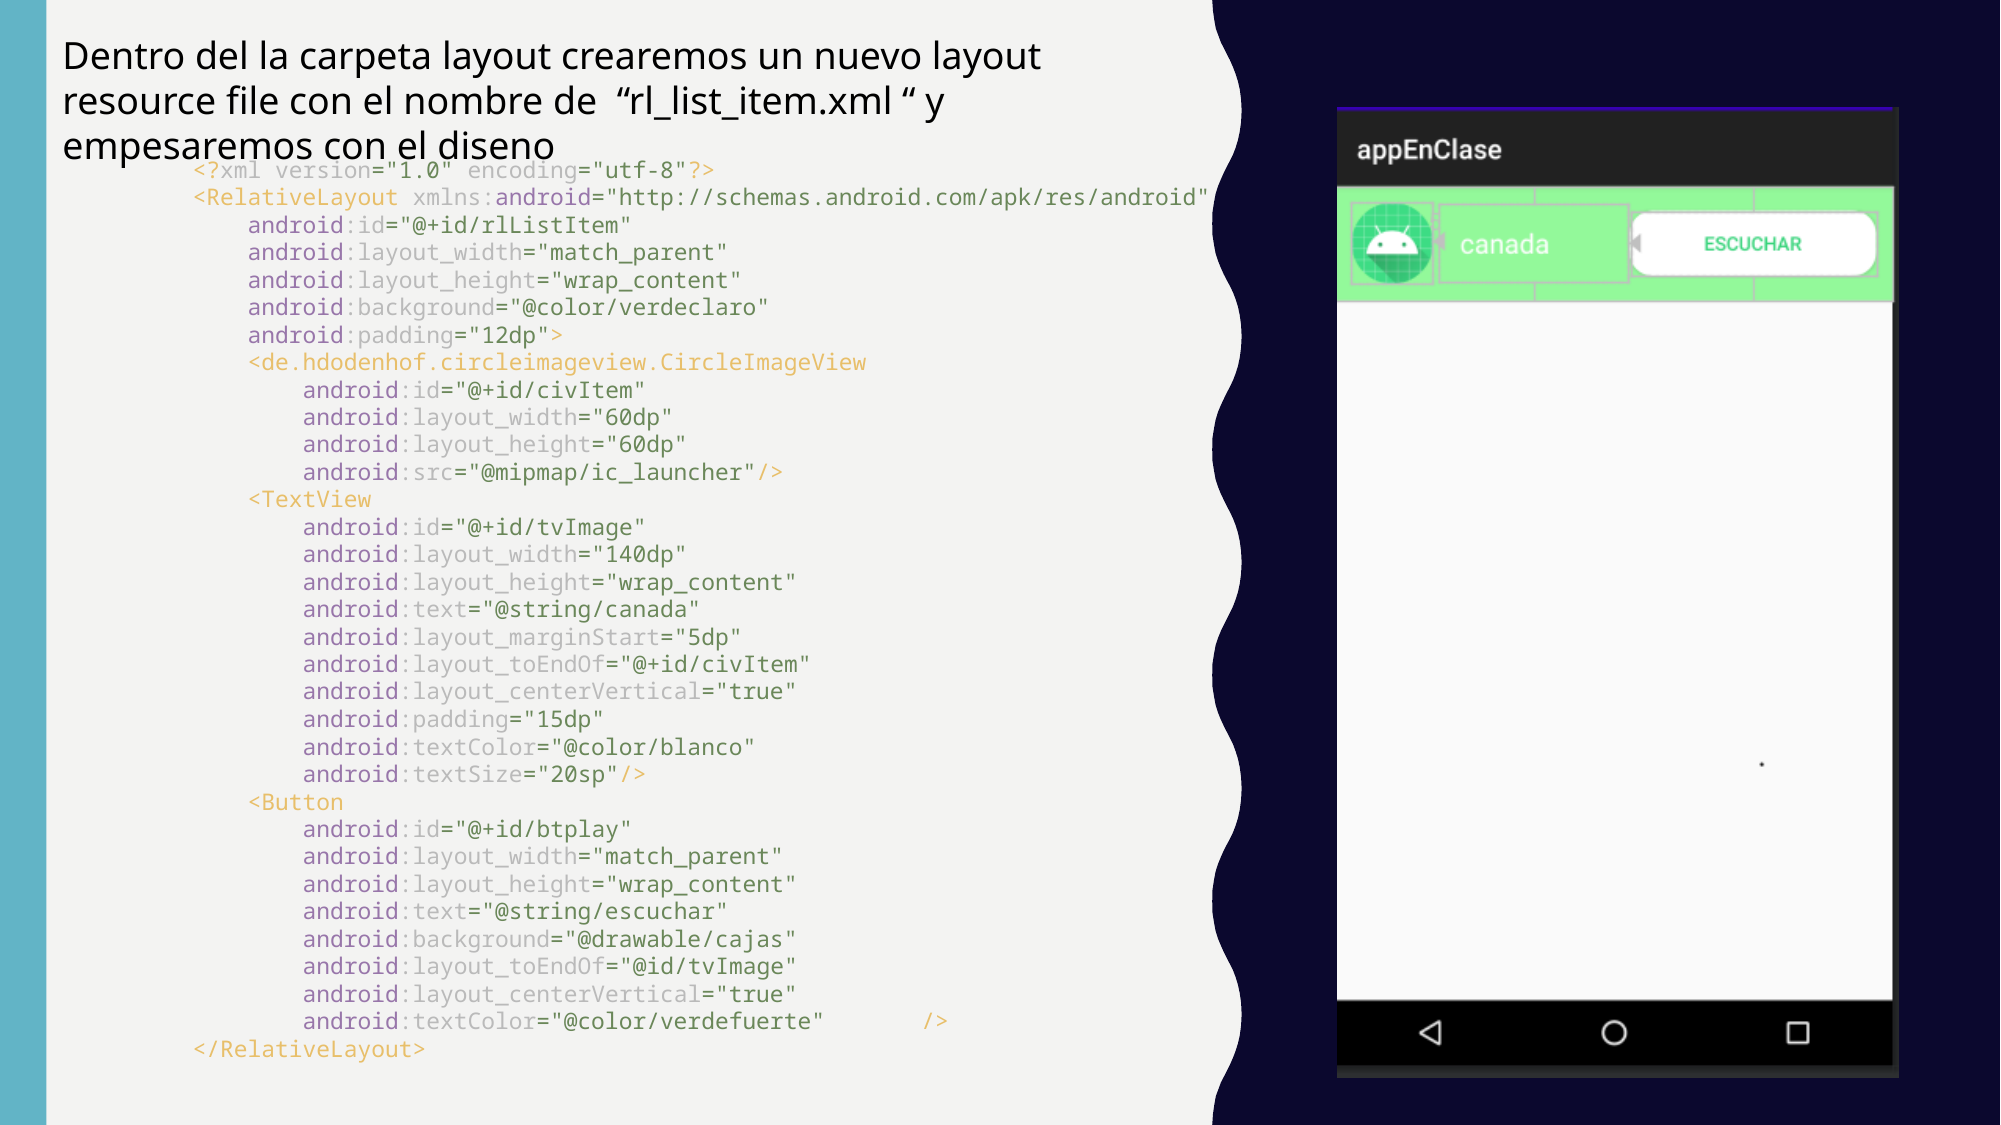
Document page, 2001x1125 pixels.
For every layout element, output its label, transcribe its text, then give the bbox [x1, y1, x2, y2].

text_box <?xml version="1.0" encoding="utf-8"?> <RelativeLayout xmlns:android="http://schemas.android.com/apk/res/android" android:id="@+id/rlListItem" android:layout_width="match_parent" android:layout_height="wrap_content" android:background="@color/verdeclaro" android:padding="12dp"> <de.hdodenhof.circleimageview.CircleImageView android:id="@+id/civItem" android:layout_width="60dp" android:layout_height="60dp" android:src="@mipmap/ic_launcher"/> <TextView android:id="@+id/tvImage" android:layout_width="140dp" android:layout_height="wrap_content" android:text="@string/canada" android:layout_marginStart="5dp" android:layout_toEndOf="@+id/civItem" android:layout_centerVertical="true" android:padding="15dp" android:textColor="@color/blanco" android:textSize="20sp"/> <Button android:id="@+id/btplay" android:layout_width="match_parent" android:layout_height="wrap_content" android:text="@string/escuchar" android:background="@drawable/cajas" android:layout_toEndOf="@id/tvImage" android:layout_centerVertical="true" android:textColor="@color/verdefuerte" /> </RelativeLayout> [177, 148, 1231, 1114]
picture [1337, 107, 1899, 1078]
text_box Dentro del la carpeta layout crearemos un nuevo layout resource file con el nombre de “rl_list_item.xml “ y empesaremos con el diseno [47, 25, 1129, 175]
